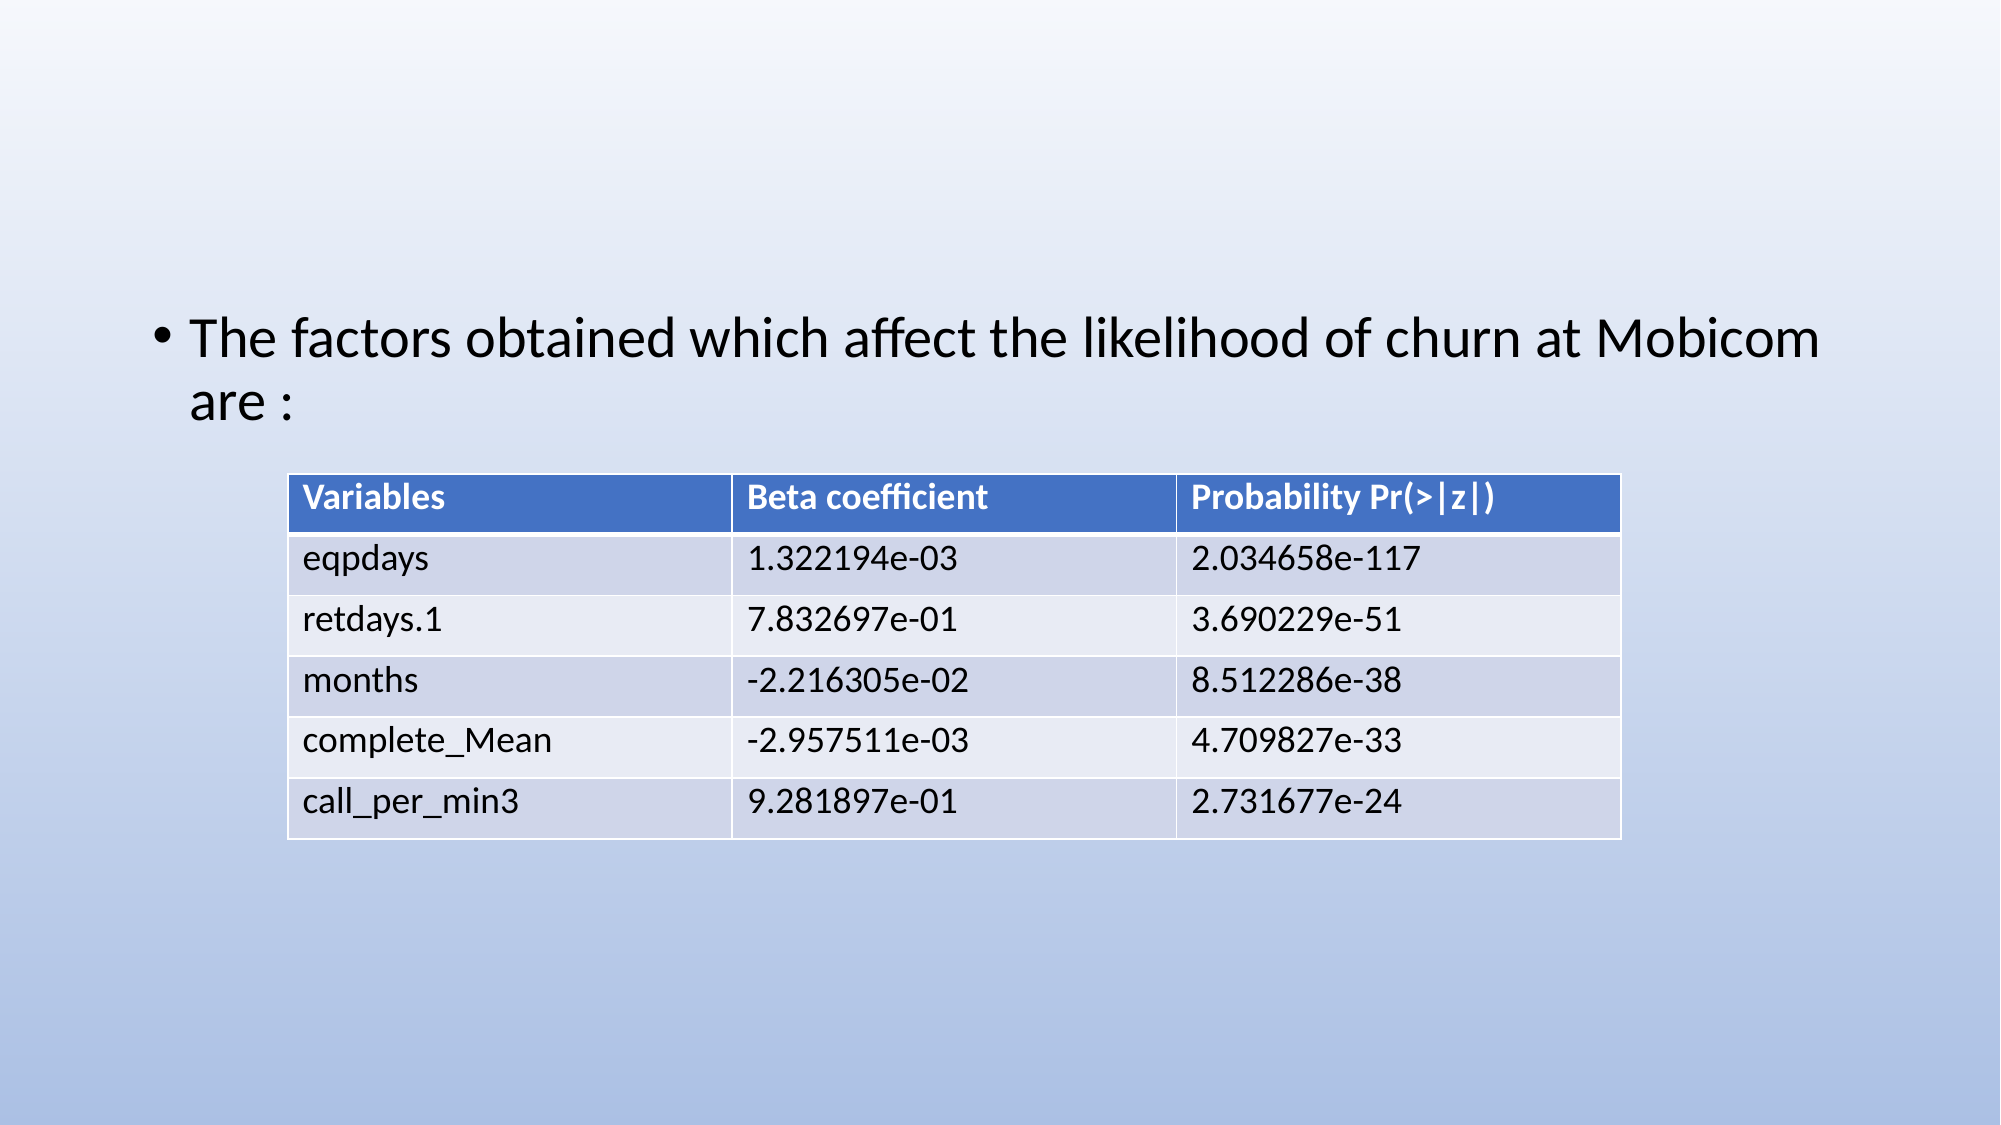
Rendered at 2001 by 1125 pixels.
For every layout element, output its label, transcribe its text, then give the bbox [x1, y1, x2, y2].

table_cell 2.731677e-24 [1177, 779, 1620, 838]
table_header Variables [289, 475, 731, 532]
table_cell complete_Mean [289, 718, 731, 777]
table_cell months [289, 657, 731, 716]
table_cell call_per_min3 [289, 779, 731, 838]
table_cell 4.709827e-33 [1177, 718, 1620, 777]
table_cell 2.034658e-117 [1177, 537, 1620, 595]
table_cell -2.216305e-02 [733, 657, 1176, 716]
table_header Probability Pr(>|z|) [1177, 475, 1620, 532]
table_cell eqpdays [289, 537, 731, 595]
table_header Beta coefficient [733, 475, 1176, 532]
table_cell 1.322194e-03 [733, 537, 1176, 595]
table_cell 9.281897e-01 [733, 779, 1176, 838]
table_cell retdays.1 [289, 596, 731, 655]
table_cell 7.832697e-01 [733, 596, 1176, 655]
list The factors obtained which affect the likelihood of churn at Mobicom are : [137, 299, 1863, 1014]
table_cell 8.512286e-38 [1177, 657, 1620, 716]
table_cell 3.690229e-51 [1177, 596, 1620, 655]
table_cell -2.957511e-03 [733, 718, 1176, 777]
